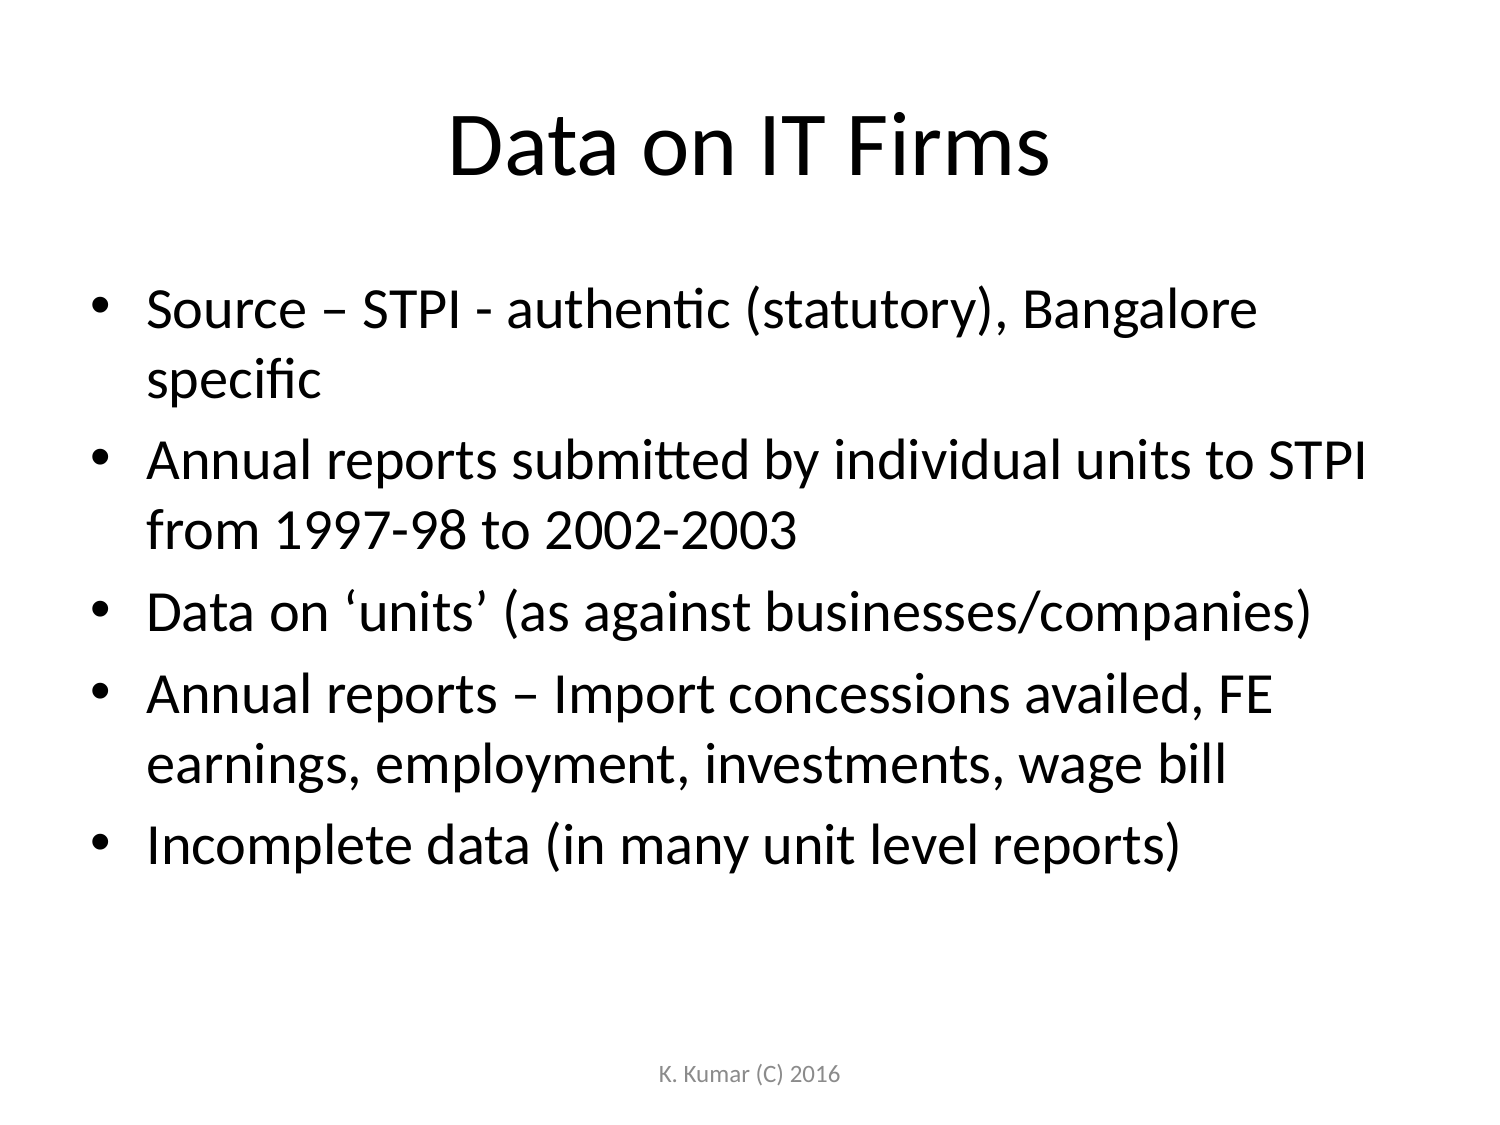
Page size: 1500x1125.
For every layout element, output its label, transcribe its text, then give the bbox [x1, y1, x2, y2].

footer K. Kumar (C) 2016 [512, 1042, 988, 1103]
list Source – STPI - authentic (statutory), Bangalore specific Annual reports submitted by individual units to STPI from 1997-98 to 2002-2003 Data on ‘units’ (as against businesses/companies) Annual reports – Import concessions availed, FE earnings, employment, investments, wage bill Incomplete data (in many unit level reports) [75, 262, 1425, 1005]
title Data on IT Firms [75, 45, 1425, 233]
